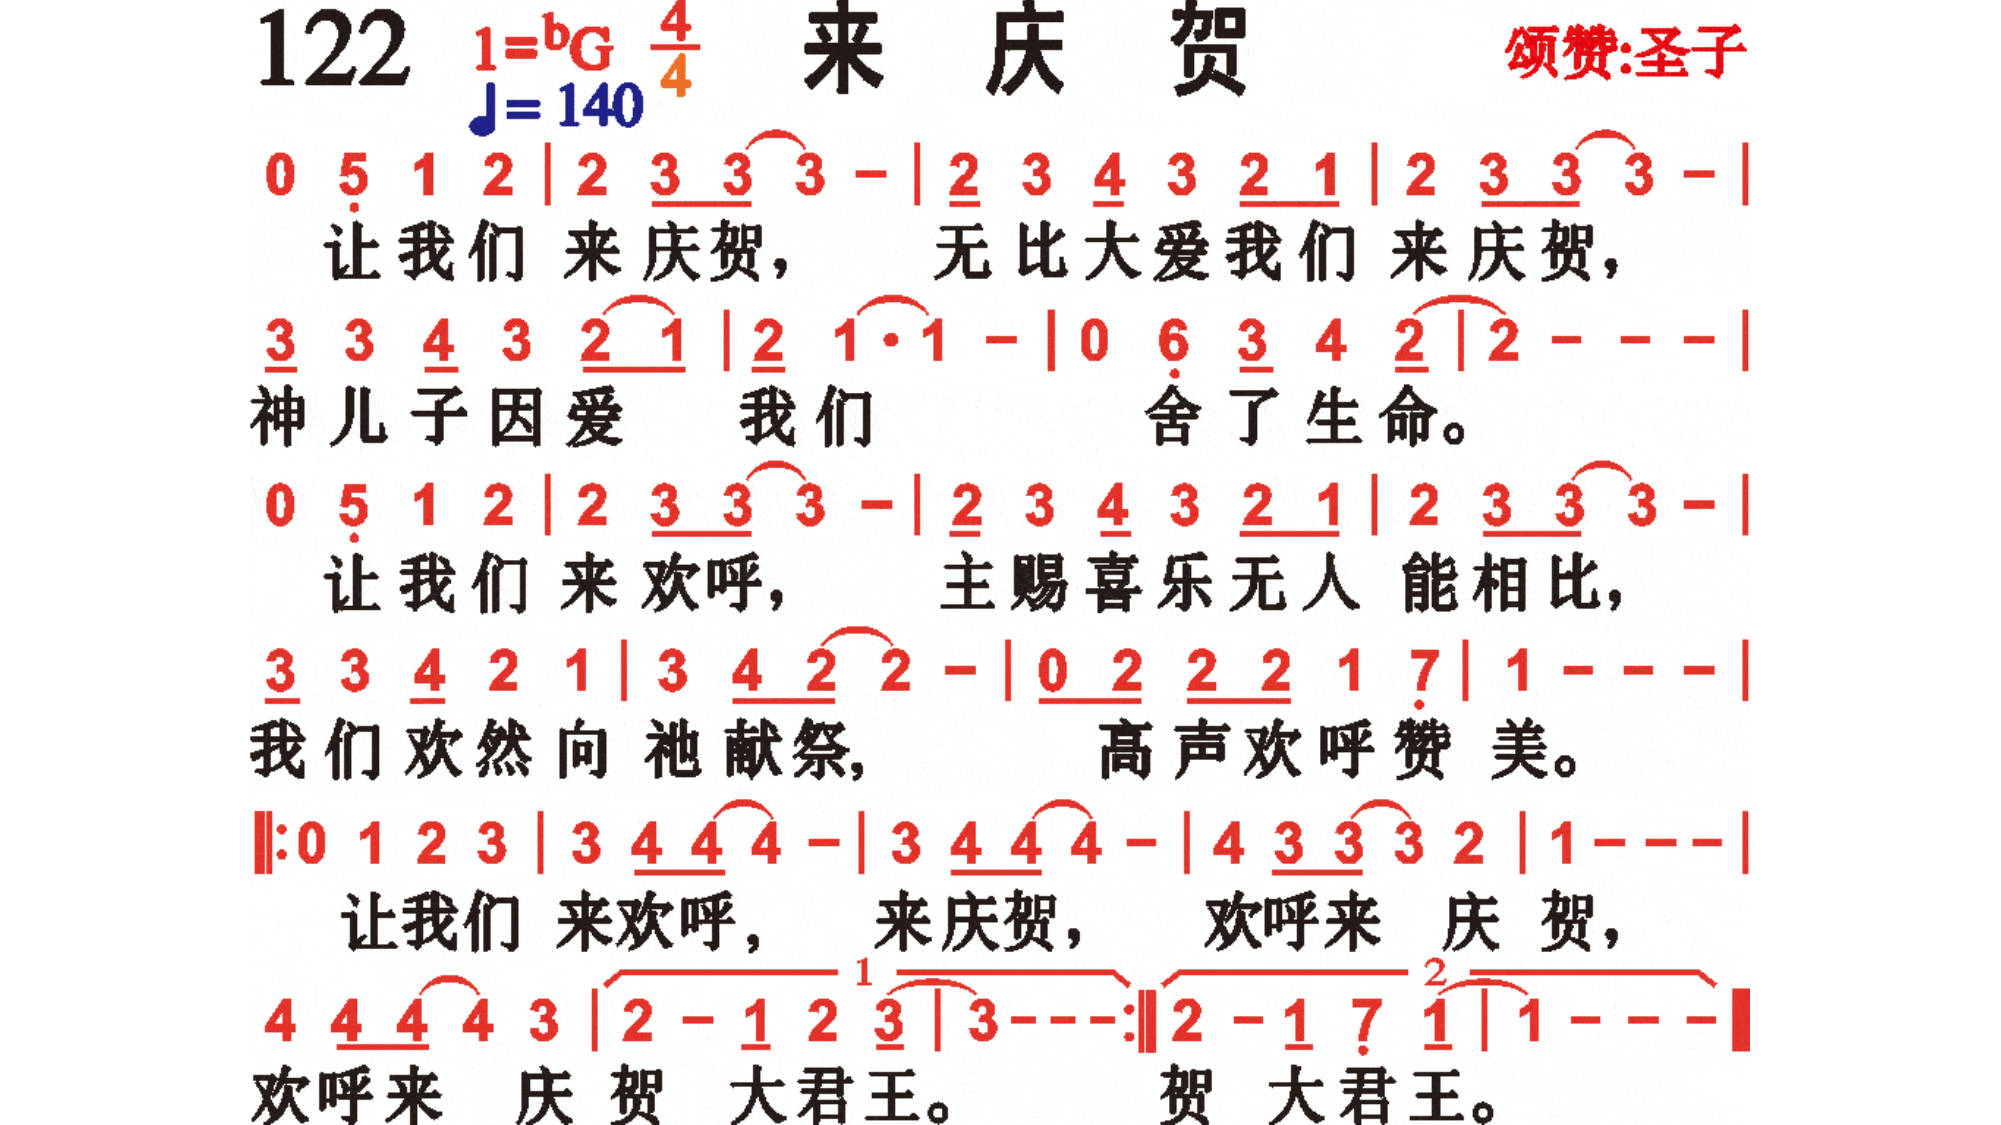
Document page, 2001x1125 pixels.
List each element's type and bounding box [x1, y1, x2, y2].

picture [249, 0, 1750, 1125]
